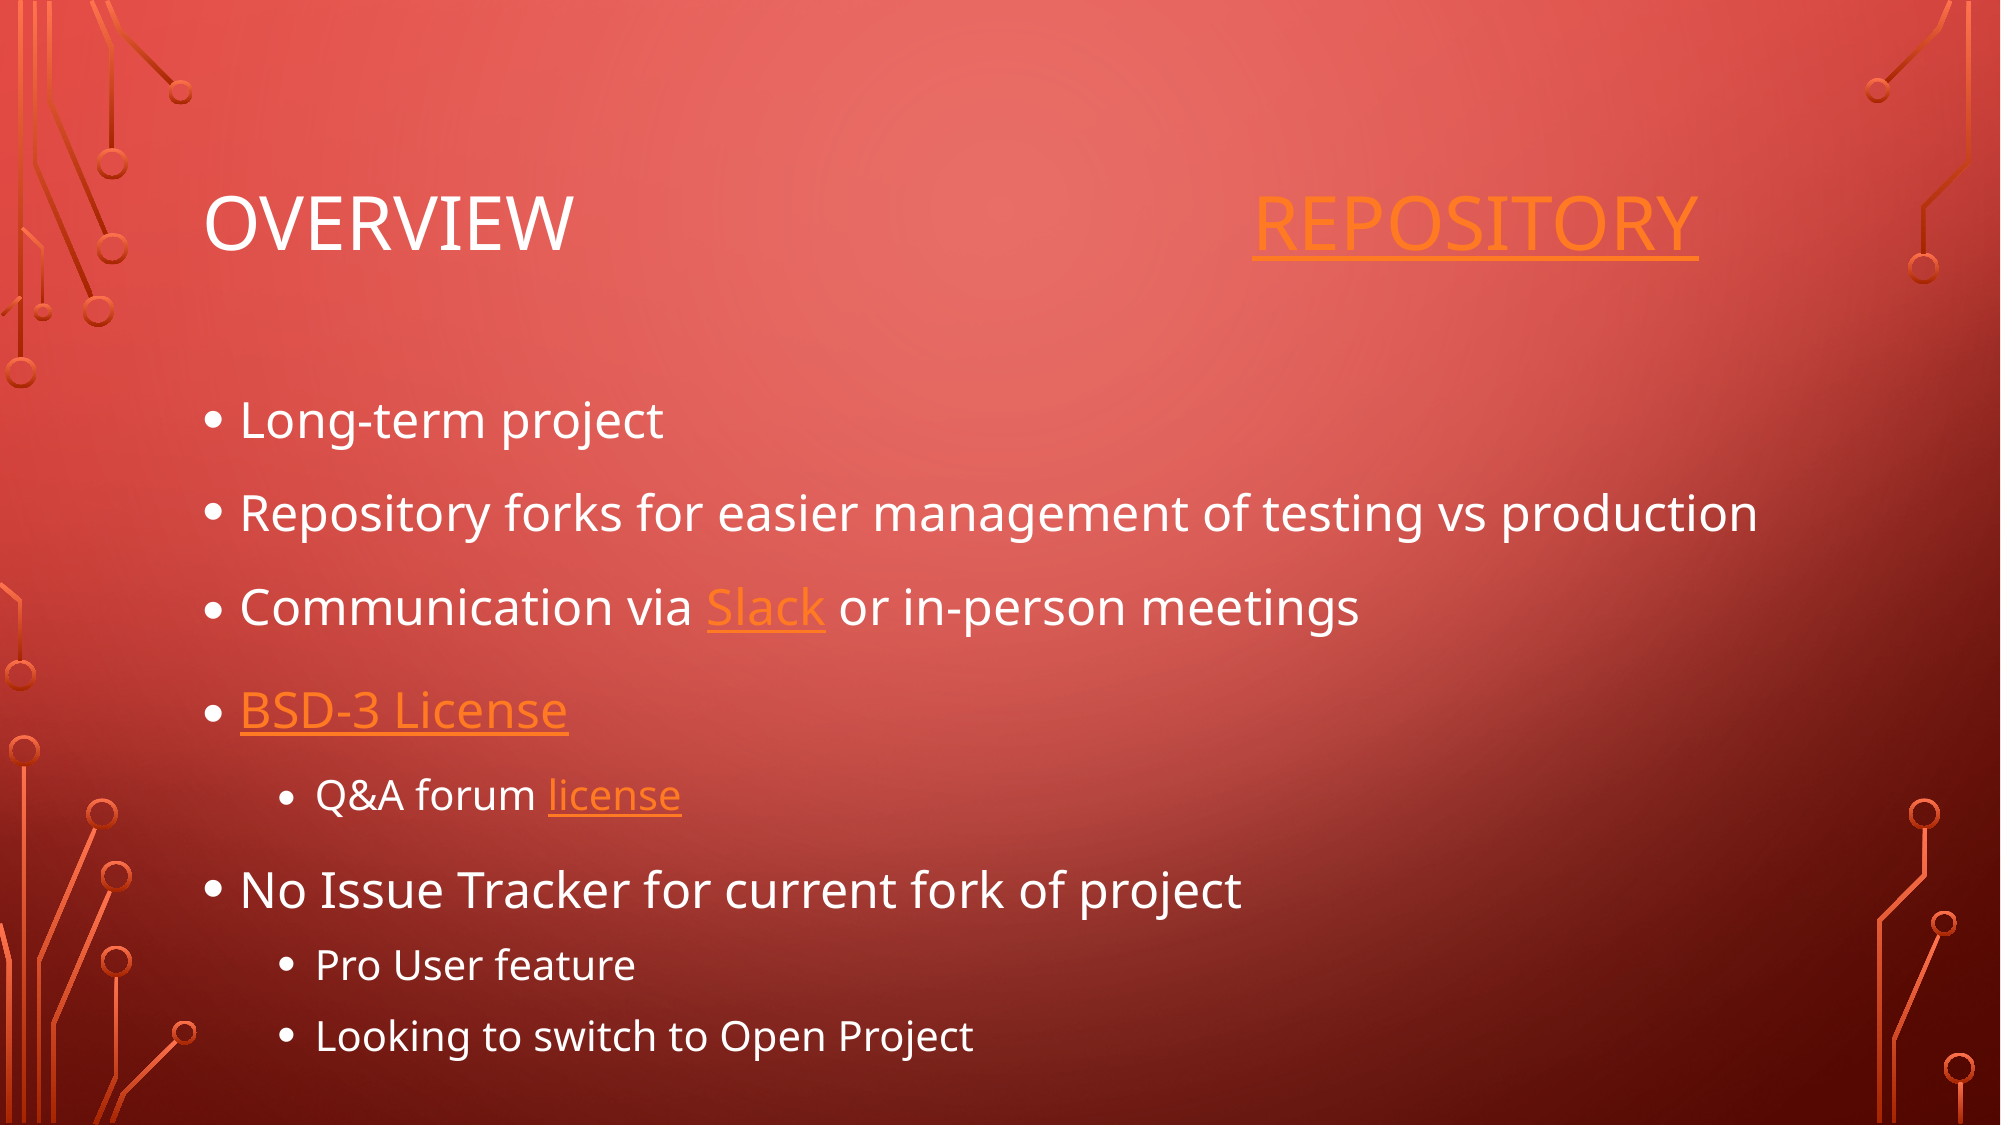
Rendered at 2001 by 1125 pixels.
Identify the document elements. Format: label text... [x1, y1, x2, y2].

title Overview Repository [187, 101, 1813, 344]
list Long-term project Repository forks for easier management of testing vs production Communication via Slack or in-person meetings BSD-3 License Q&A forum license No Issue Tracker for current fork of project Pro User feature Looking to switch to Open Project [187, 369, 1813, 1075]
